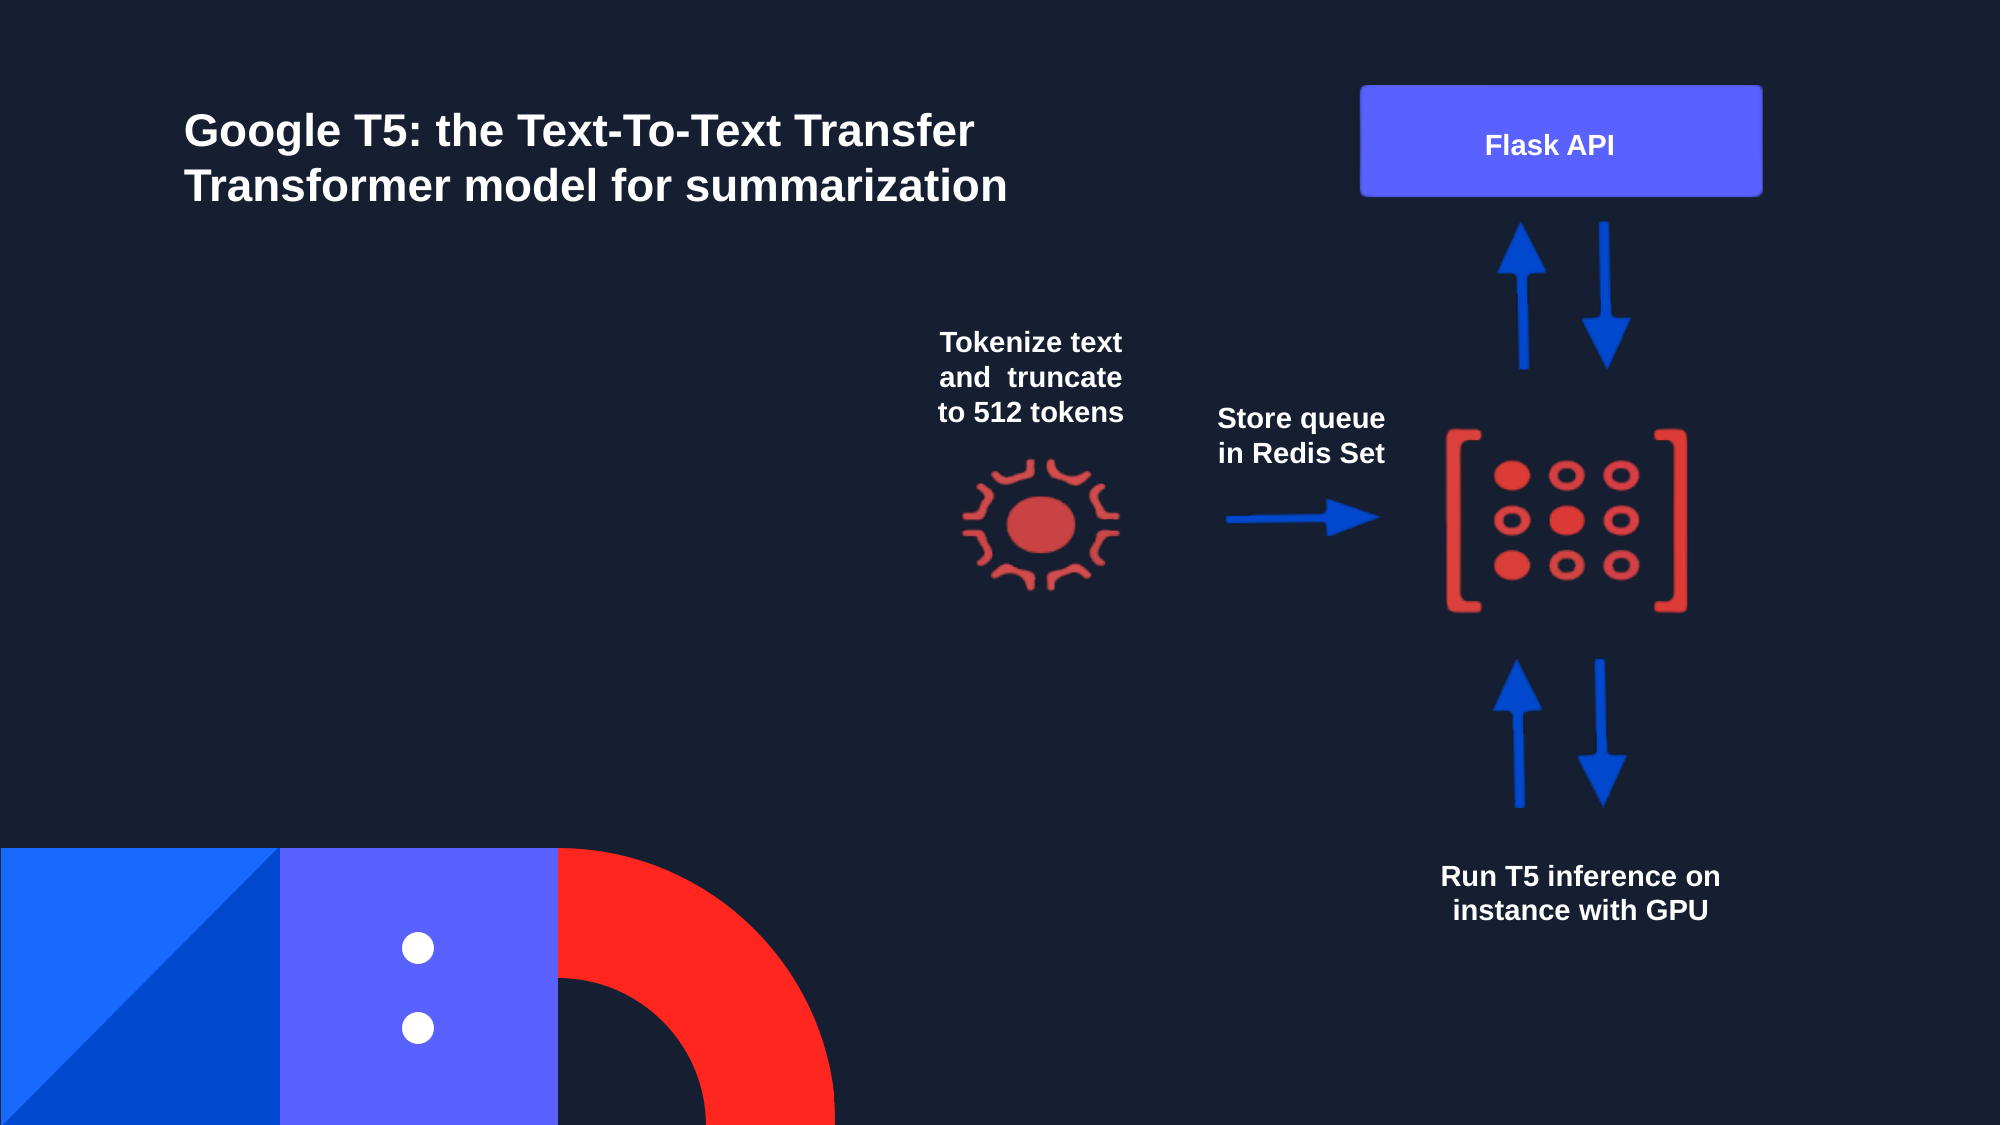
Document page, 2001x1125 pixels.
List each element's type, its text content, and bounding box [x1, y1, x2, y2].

picture [899, 85, 1763, 809]
picture [0, 848, 835, 1125]
text_box Run T5 inference on instance with GPU [1382, 841, 1780, 942]
subtitle Google T5: the Text-To-Text Transfer Transformer model for summarization [168, 85, 898, 267]
